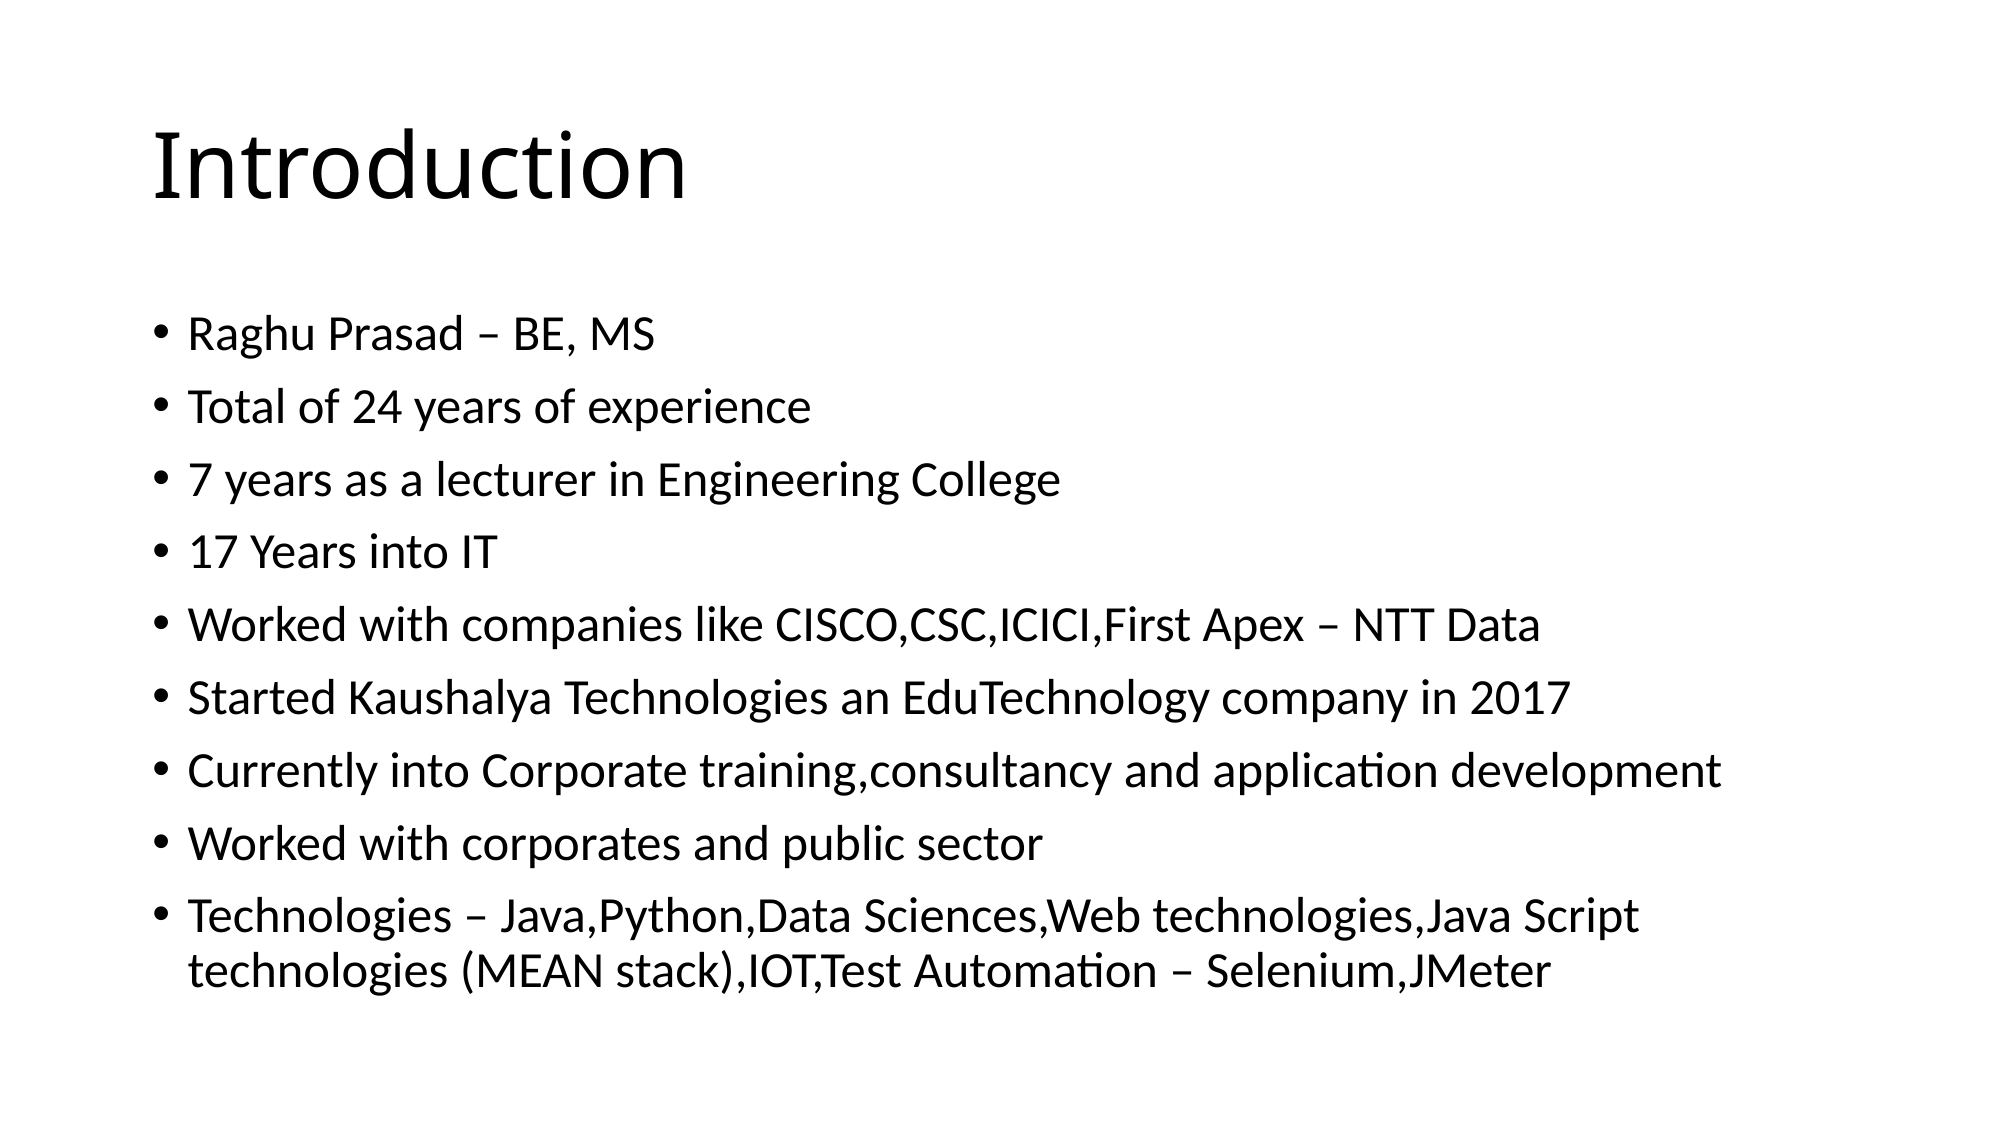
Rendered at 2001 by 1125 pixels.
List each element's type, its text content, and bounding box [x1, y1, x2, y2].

title Introduction [137, 59, 1863, 278]
list Raghu Prasad – BE, MS Total of 24 years of experience 7 years as a lecturer in Engineering College 17 Years into IT Worked with companies like CISCO,CSC,ICICI,First Apex – NTT Data Started Kaushalya Technologies an EduTechnology company in 2017 Currently into Corporate training,consultancy and application development Worked with corporates and public sector Technologies – Java,Python,Data Sciences,Web technologies,Java Script technologies (MEAN stack),IOT,Test Automation – Selenium,JMeter [137, 299, 1863, 1014]
